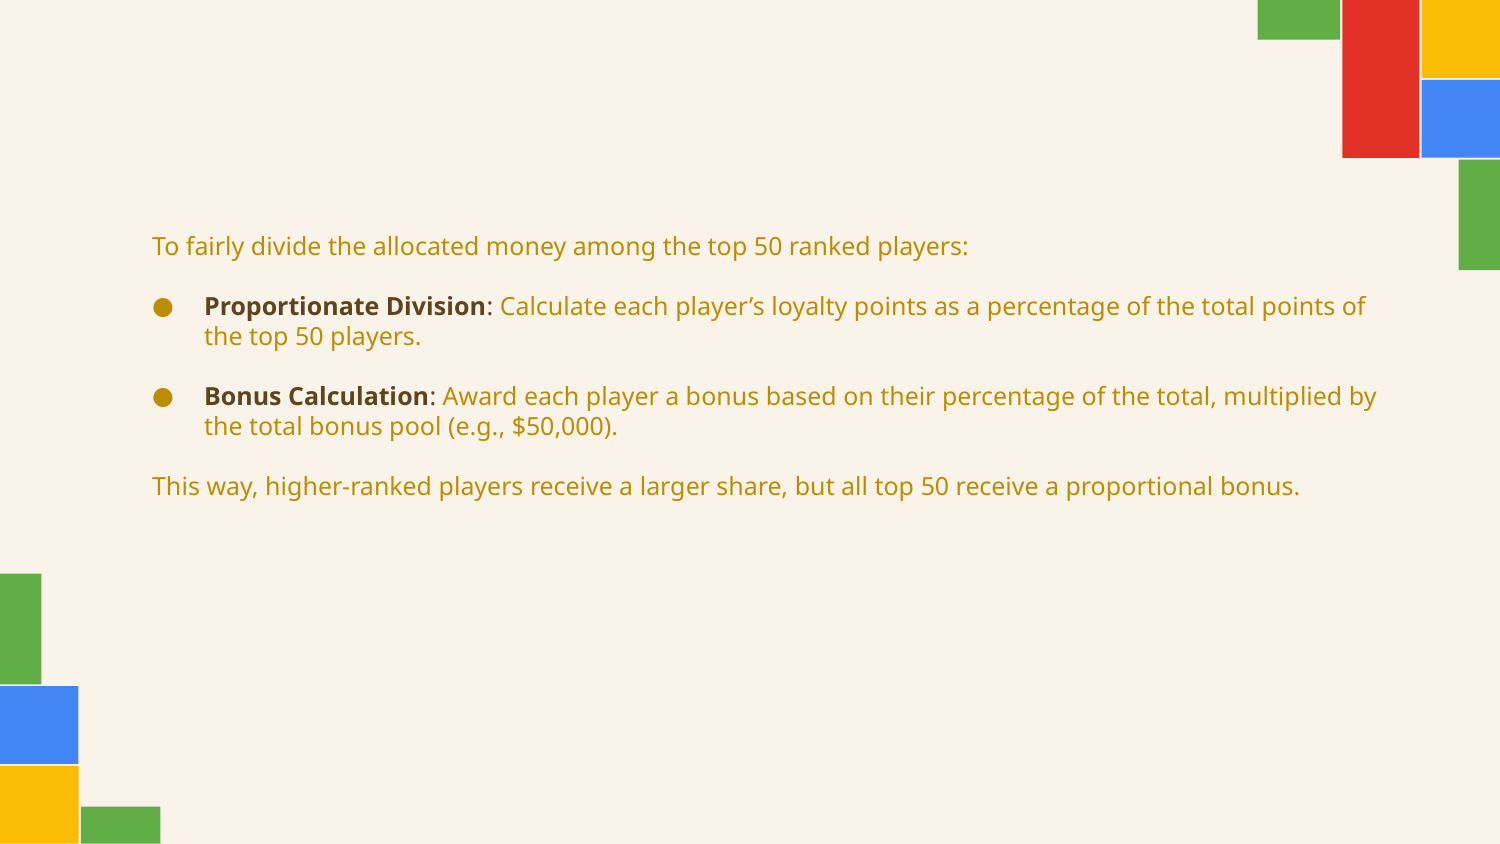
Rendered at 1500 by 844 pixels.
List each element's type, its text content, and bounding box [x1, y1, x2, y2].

list To fairly divide the allocated money among the top 50 ranked players: Proportionate Division: Calculate each player’s loyalty points as a percentage of the total points of the top 50 players. Bonus Calculation: Award each player a bonus based on their percentage of the total, multiplied by the total bonus pool (e.g., $50,000). This way, higher-ranked players receive a larger share, but all top 50 receive a proportional bonus. [114, 215, 1421, 558]
